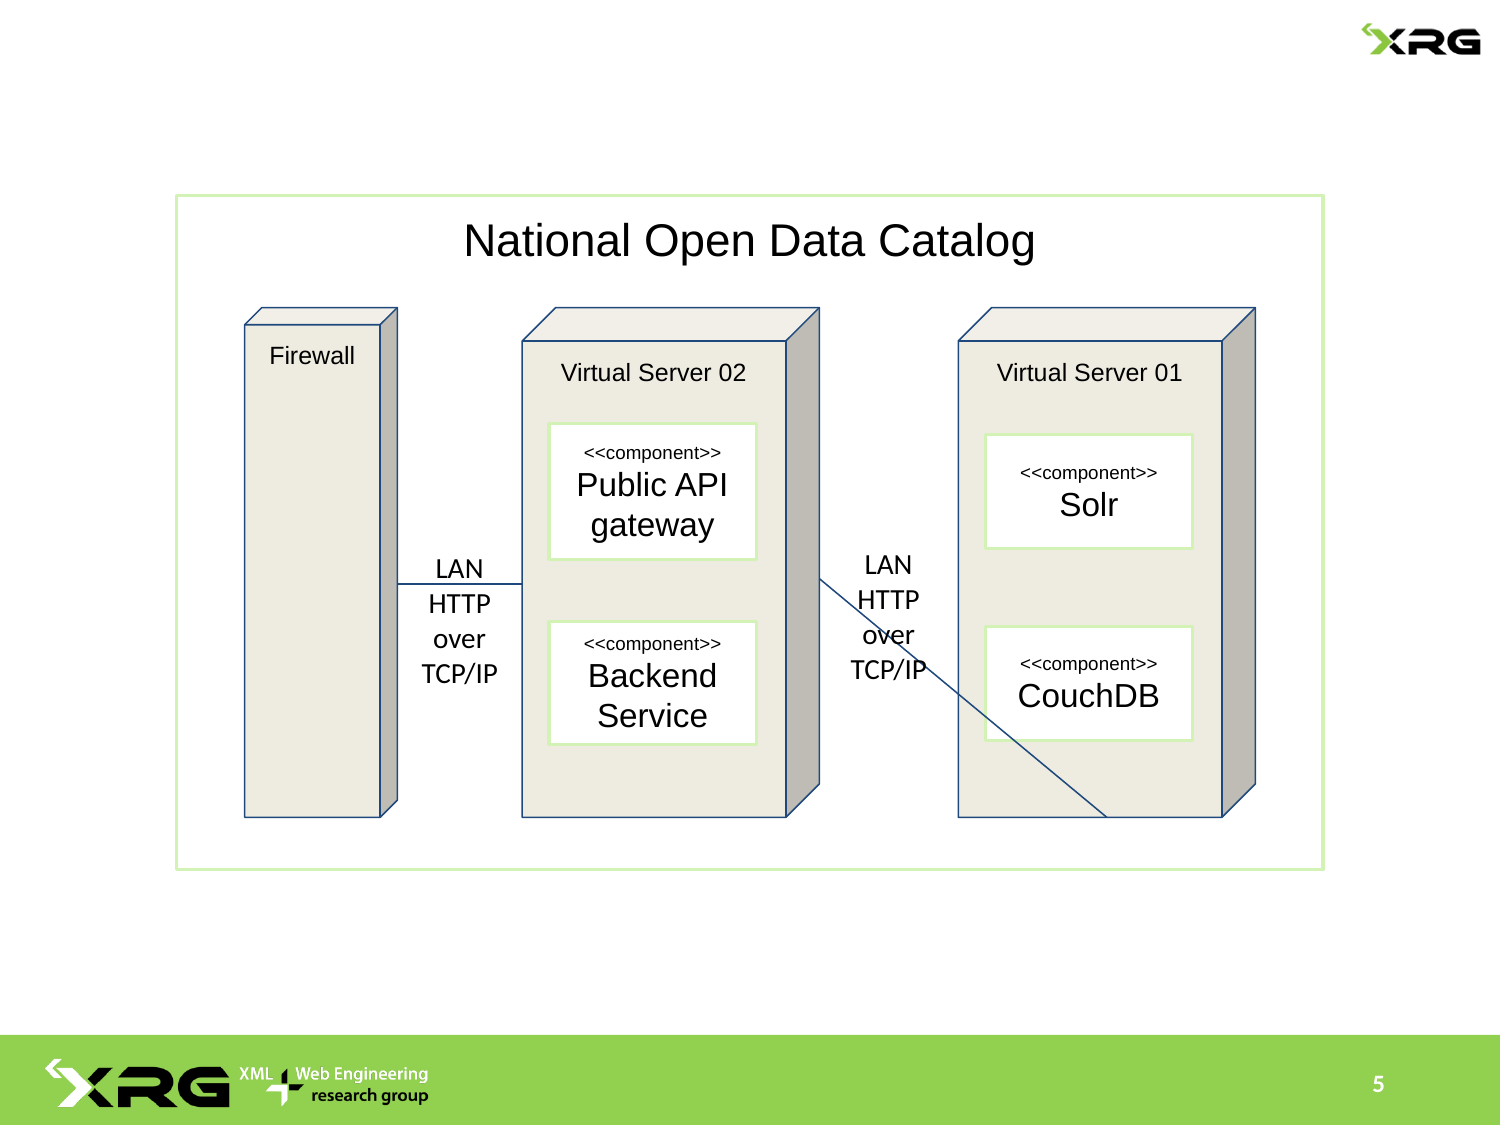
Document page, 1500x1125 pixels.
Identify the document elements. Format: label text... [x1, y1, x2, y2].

text_box Firewall [244, 307, 398, 818]
slide_number 5 [1357, 1034, 1483, 1125]
picture [37, 1054, 435, 1111]
text_box National Open Data Catalog [176, 195, 1324, 870]
text_box <<component>> Solr [985, 434, 1193, 549]
text_box LAN HTTP over TCP/IP [405, 534, 514, 583]
text_box LAN HTTP over TCP/IP [834, 588, 943, 645]
text_box <<component>> Backend Service [548, 621, 757, 745]
text_box LAN HTTP over TCP/IP [405, 593, 514, 649]
text_box <<component>> Public API gateway [548, 423, 757, 560]
text_box Virtual Server 01 [958, 307, 1256, 818]
text_box LAN HTTP over TCP/IP [834, 530, 943, 576]
picture [1357, 19, 1483, 60]
text_box <<component>> CouchDB [985, 626, 1193, 741]
text_box Virtual Server 02 [522, 307, 820, 818]
